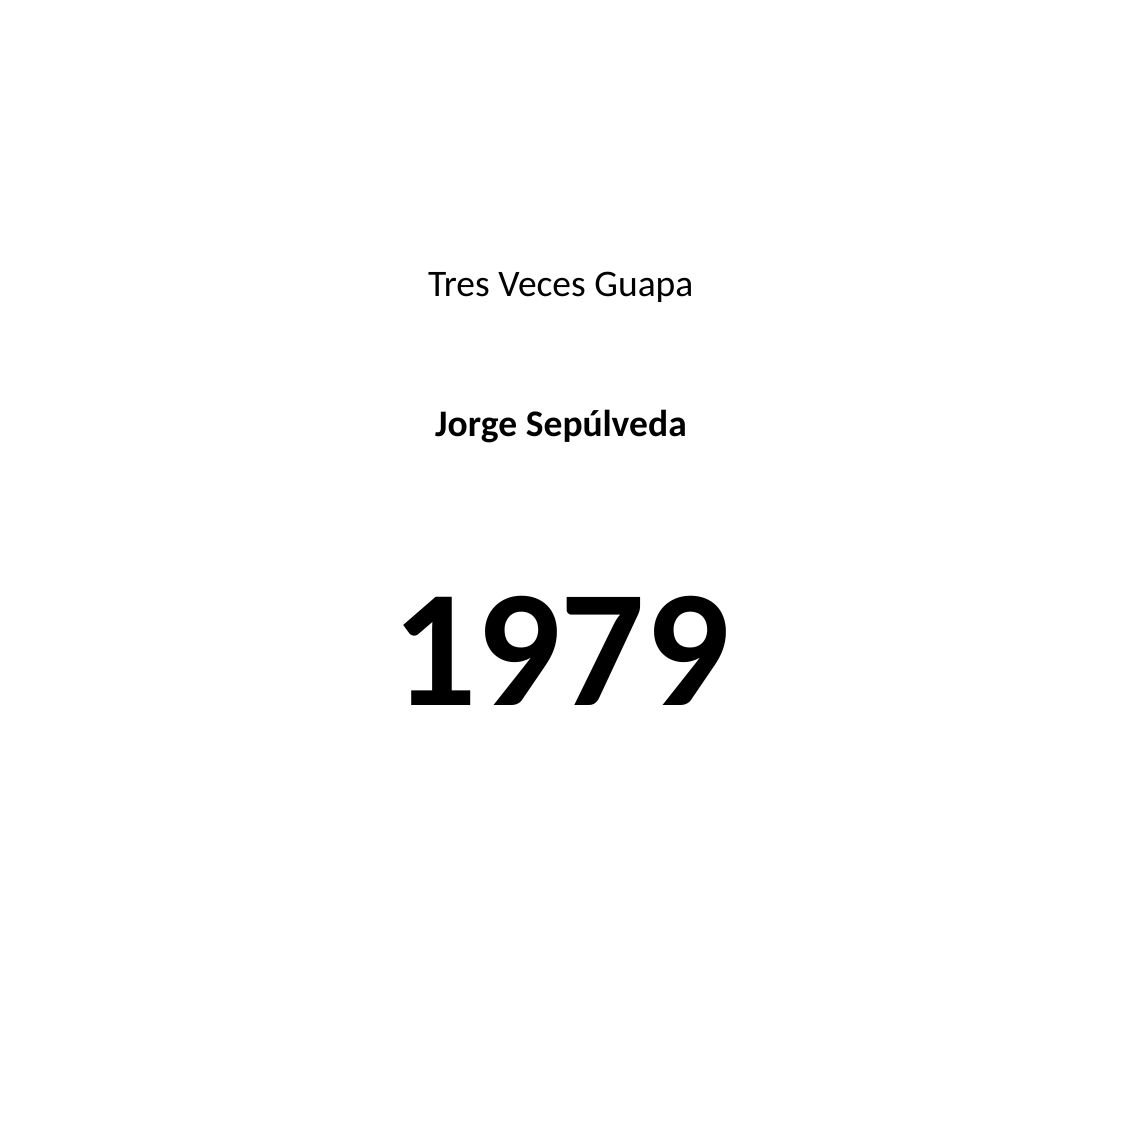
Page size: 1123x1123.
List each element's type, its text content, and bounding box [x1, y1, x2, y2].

text_box Tres Veces Guapa Jorge Sepúlveda 1979 [58, 206, 1063, 747]
